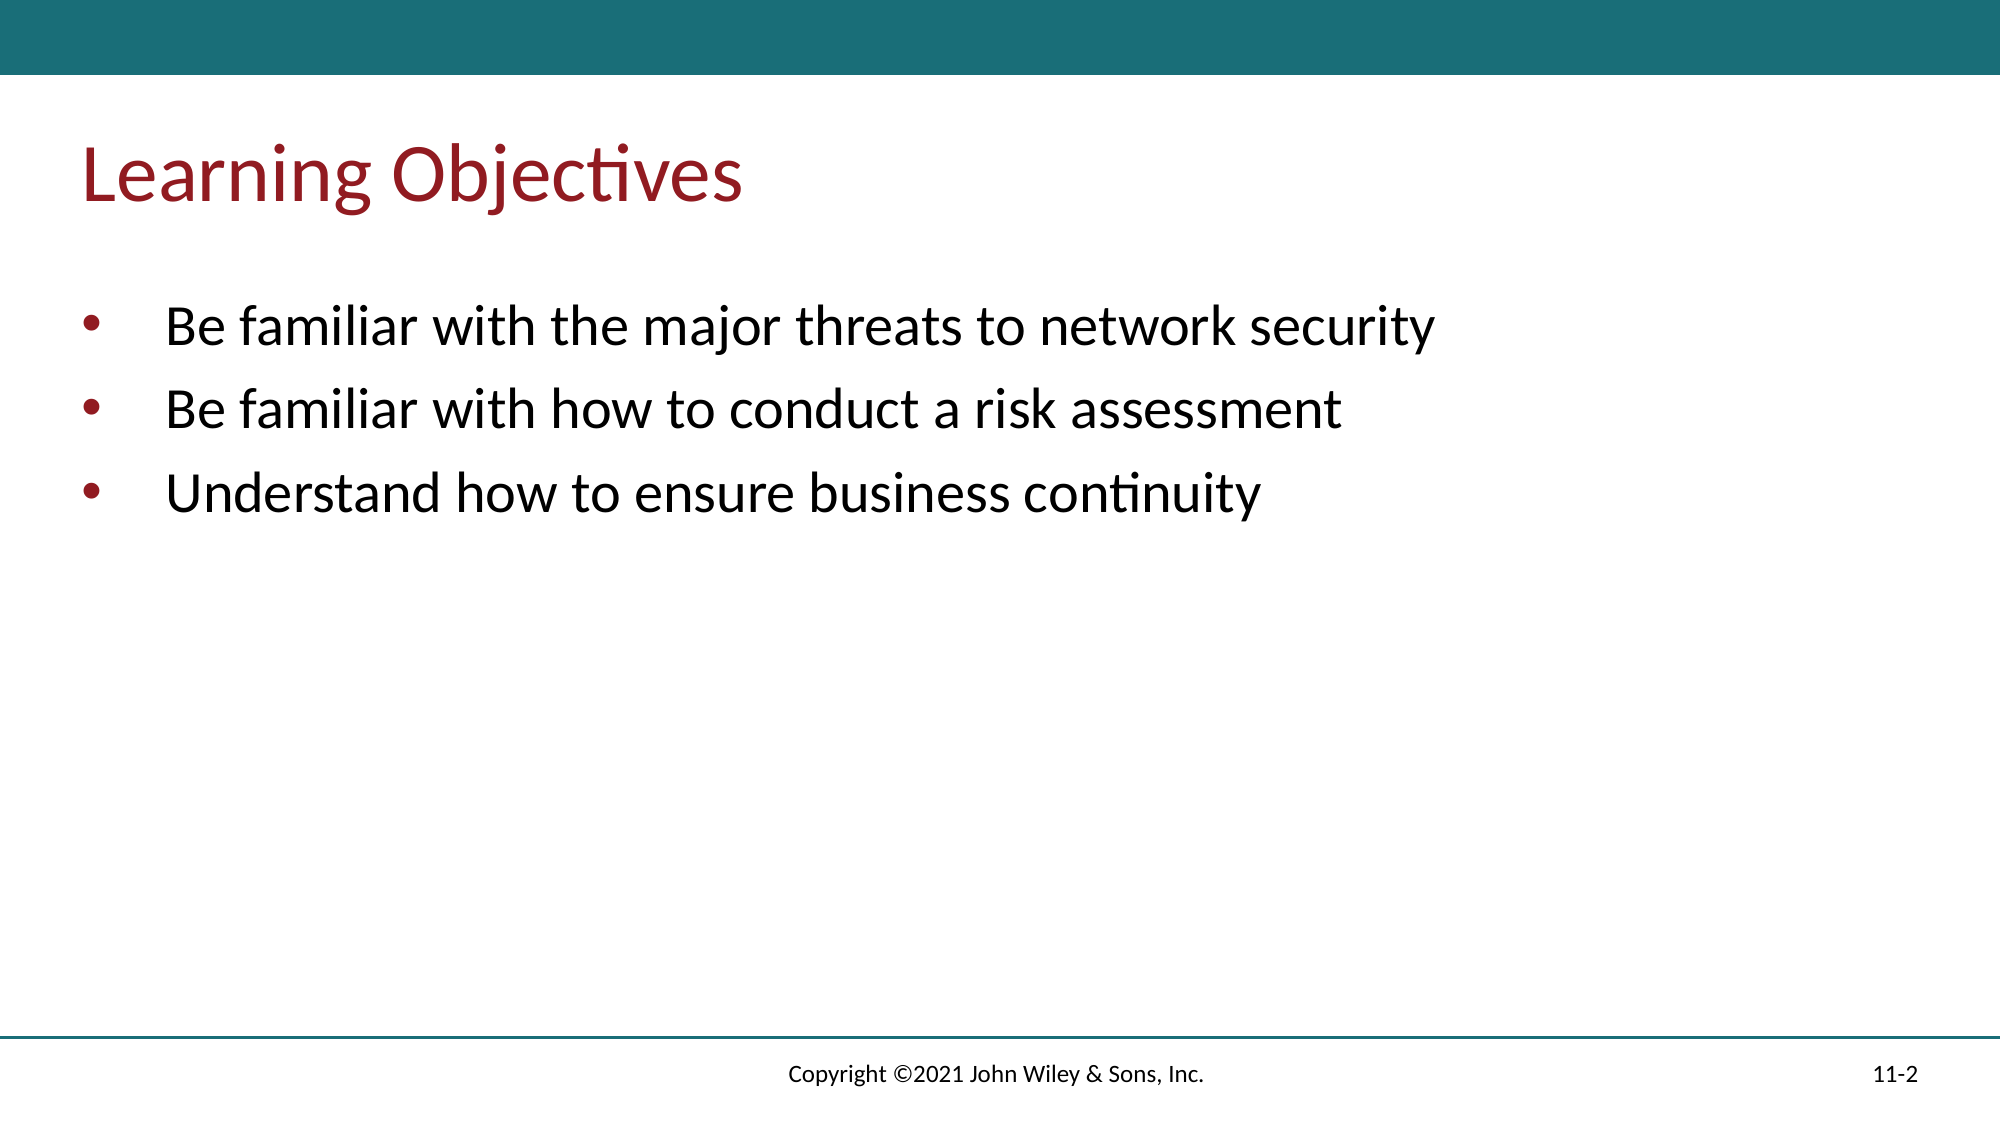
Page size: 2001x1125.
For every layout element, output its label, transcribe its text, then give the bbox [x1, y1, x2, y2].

list Be familiar with the major threats to network security Be familiar with how to conduct a risk assessment Understand how to ensure business continuity [66, 287, 1934, 1025]
slide_number 11-2 [1412, 1042, 1934, 1103]
title Learning Objectives [66, 122, 1934, 285]
footer Copyright ©2021 John Wiley & Sons, Inc. [662, 1042, 1338, 1103]
